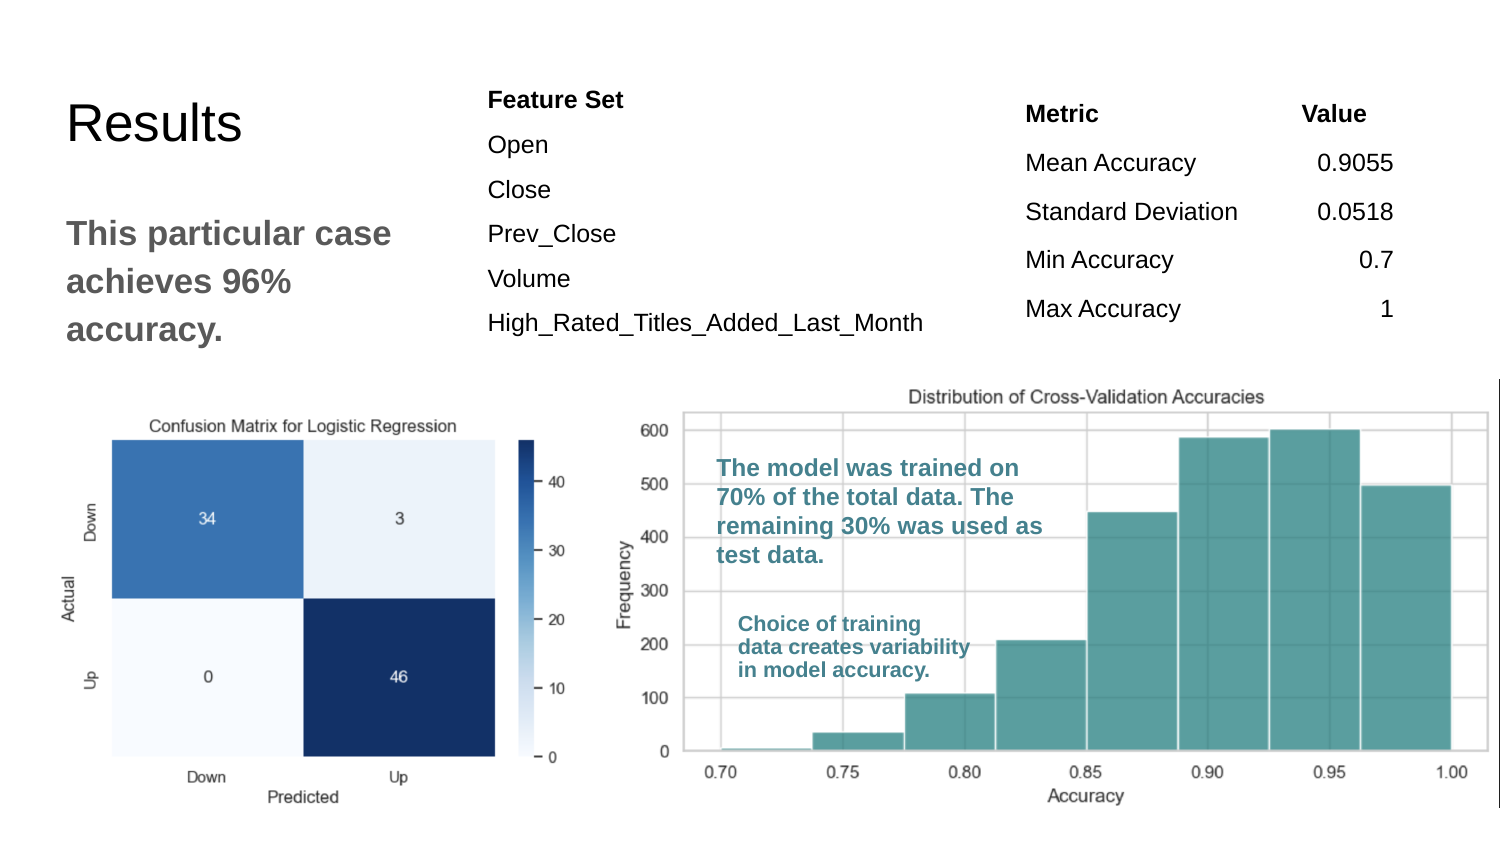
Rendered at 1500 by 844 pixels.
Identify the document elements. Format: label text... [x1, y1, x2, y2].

table_cell Prev_Close [486, 218, 938, 263]
table_cell Open [486, 129, 938, 174]
picture [606, 379, 1500, 809]
table_header Feature Set [486, 85, 938, 129]
table_header Metric [1024, 98, 1300, 143]
table_cell Volume [486, 263, 938, 307]
picture [59, 412, 575, 813]
table_cell 0.9055 [1300, 143, 1396, 192]
title Results [51, 72, 1449, 167]
table_cell Close [486, 174, 938, 218]
table_cell 1 [1300, 289, 1396, 338]
list This particular case achieves 96% accuracy. [51, 189, 434, 364]
table_cell Max Accuracy [1024, 289, 1300, 338]
table_header Value [1300, 98, 1396, 143]
table_cell High_Rated_Titles_Added_Last_Month [486, 307, 938, 352]
table_cell 0.7 [1300, 240, 1396, 289]
table_cell Standard Deviation [1024, 192, 1300, 240]
table_cell Min Accuracy [1024, 240, 1300, 289]
table_cell Mean Accuracy [1024, 143, 1300, 192]
table_cell 0.0518 [1300, 192, 1396, 240]
